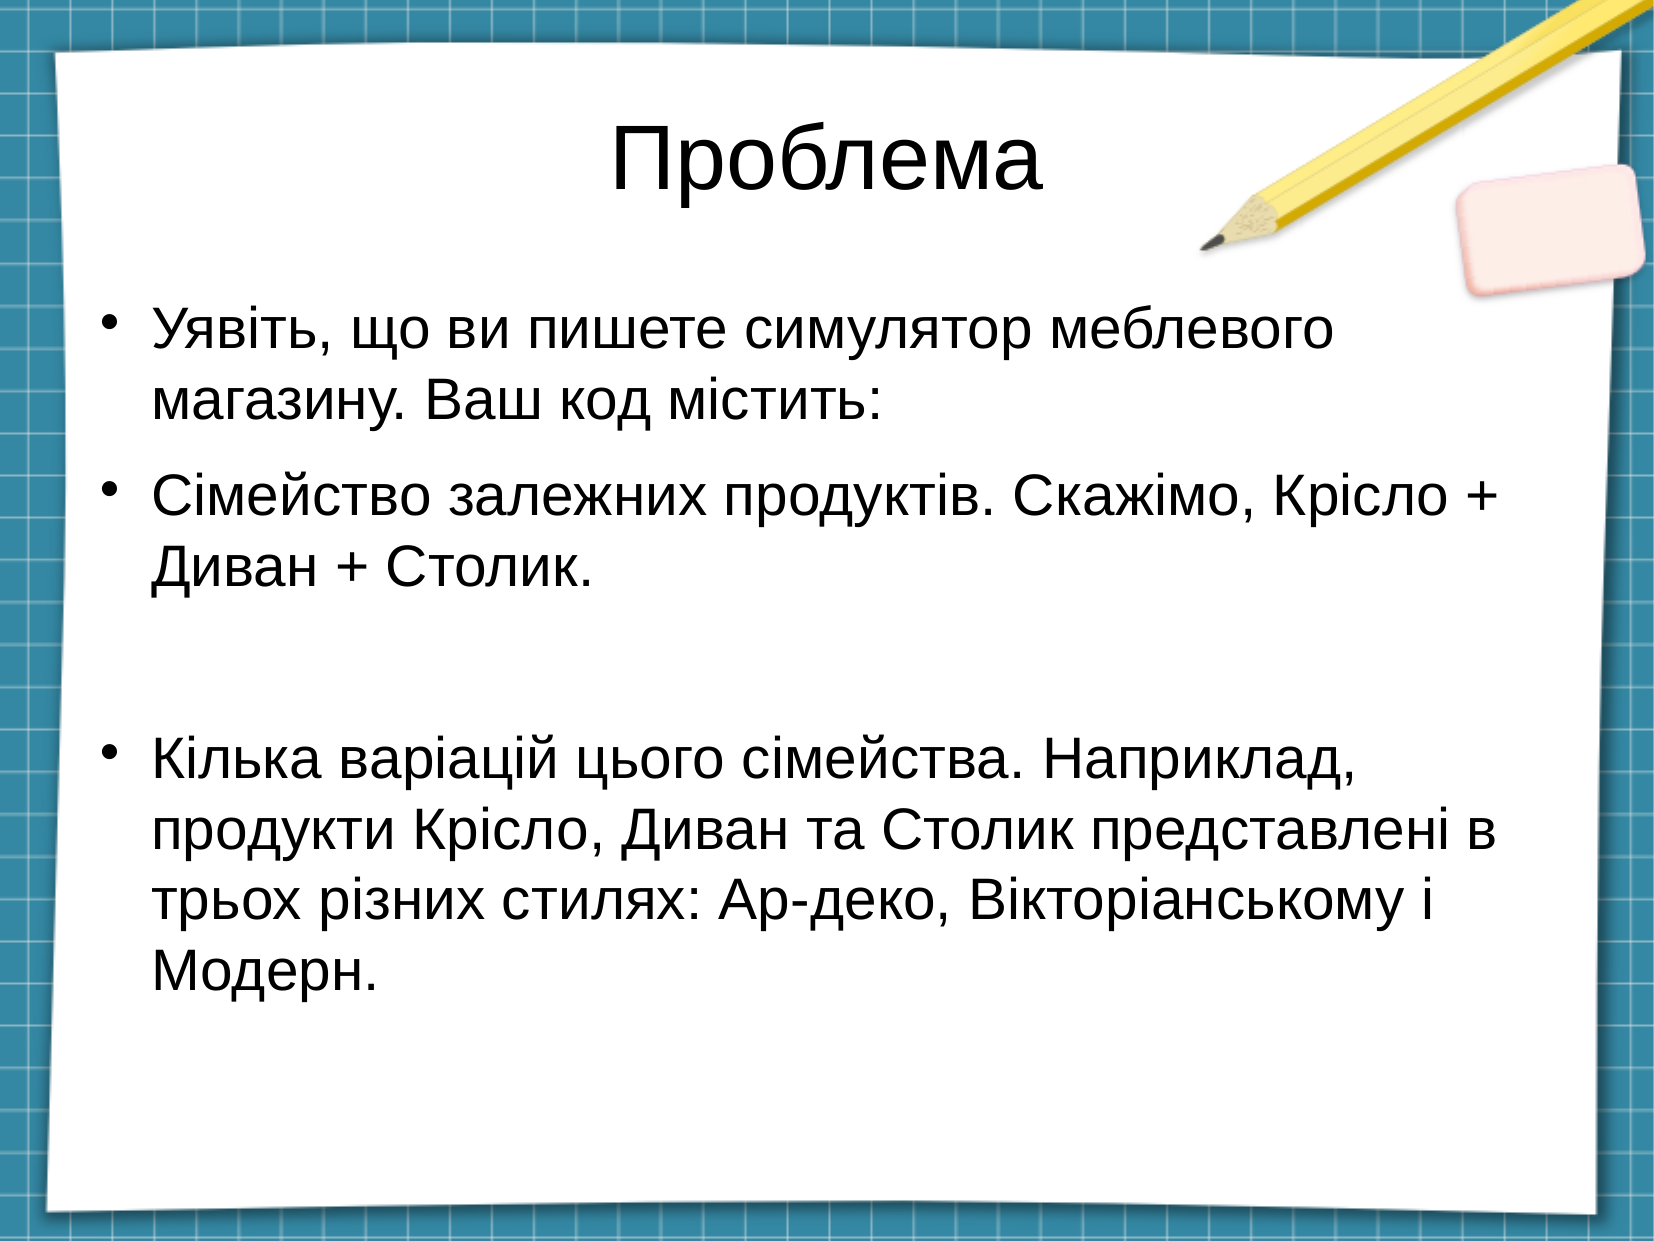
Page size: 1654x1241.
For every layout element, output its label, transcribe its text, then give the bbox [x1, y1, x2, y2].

picture [0, 0, 1654, 1241]
text_box Проблема [82, 49, 1571, 257]
text_box Уявіть, що ви пишете симулятор меблевого магазину. Ваш код містить: Сімейство залежних продуктів. Скажімо, Крісло + Диван + Столик. Кілька варіацій цього сімейства. Наприклад, продукти Крісло, Диван та Столик представлені в трьох різних стилях: Ар-деко, Вікторіанському і Модерн. [82, 290, 1571, 1010]
